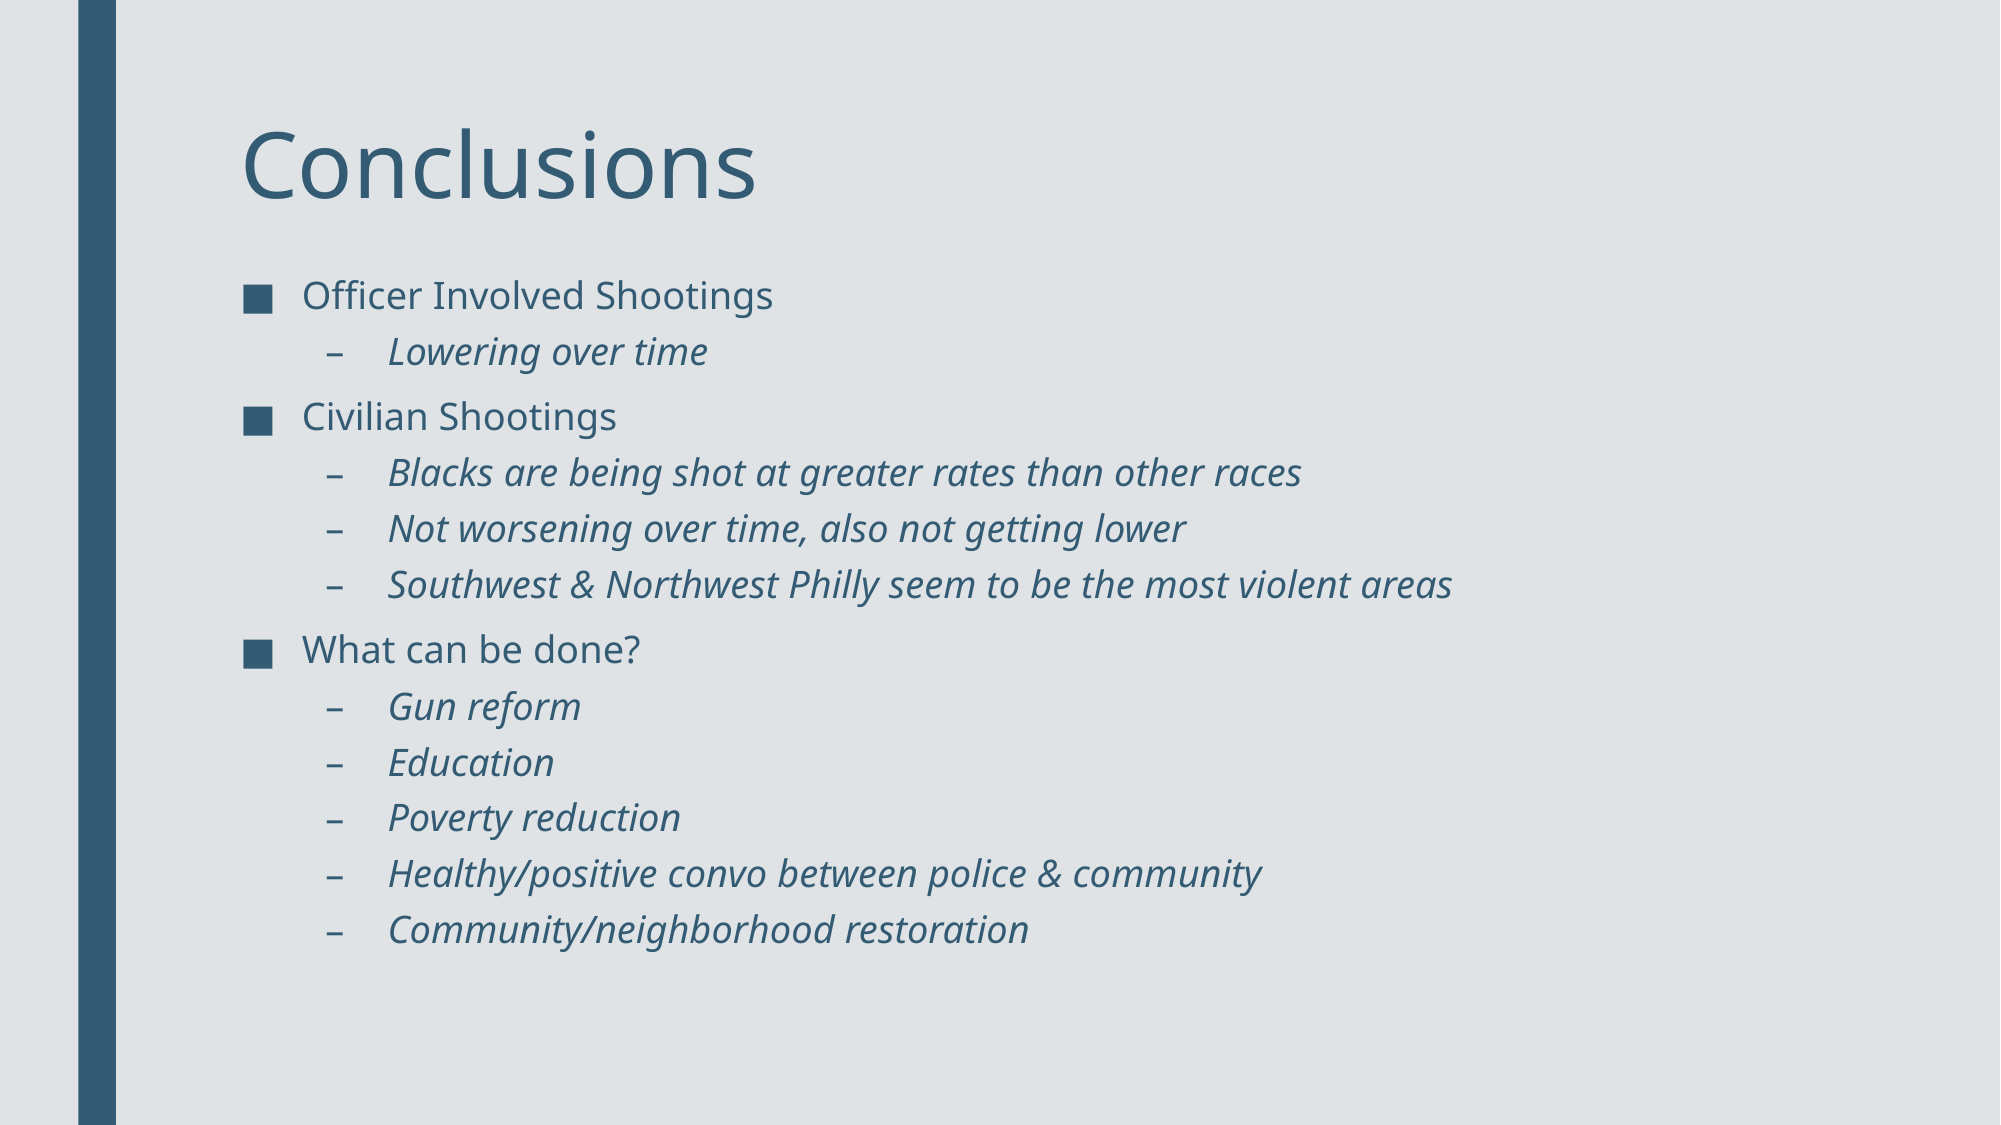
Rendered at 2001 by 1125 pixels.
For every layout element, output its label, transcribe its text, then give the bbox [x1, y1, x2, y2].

list Officer Involved Shootings Lowering over time Civilian Shootings Blacks are being shot at greater rates than other races Not worsening over time, also not getting lower Southwest & Northwest Philly seem to be the most violent areas What can be done? Gun reform Education Poverty reduction Healthy/positive convo between police & community Community/neighborhood restoration [225, 267, 1800, 963]
title Conclusions [225, 112, 1800, 267]
